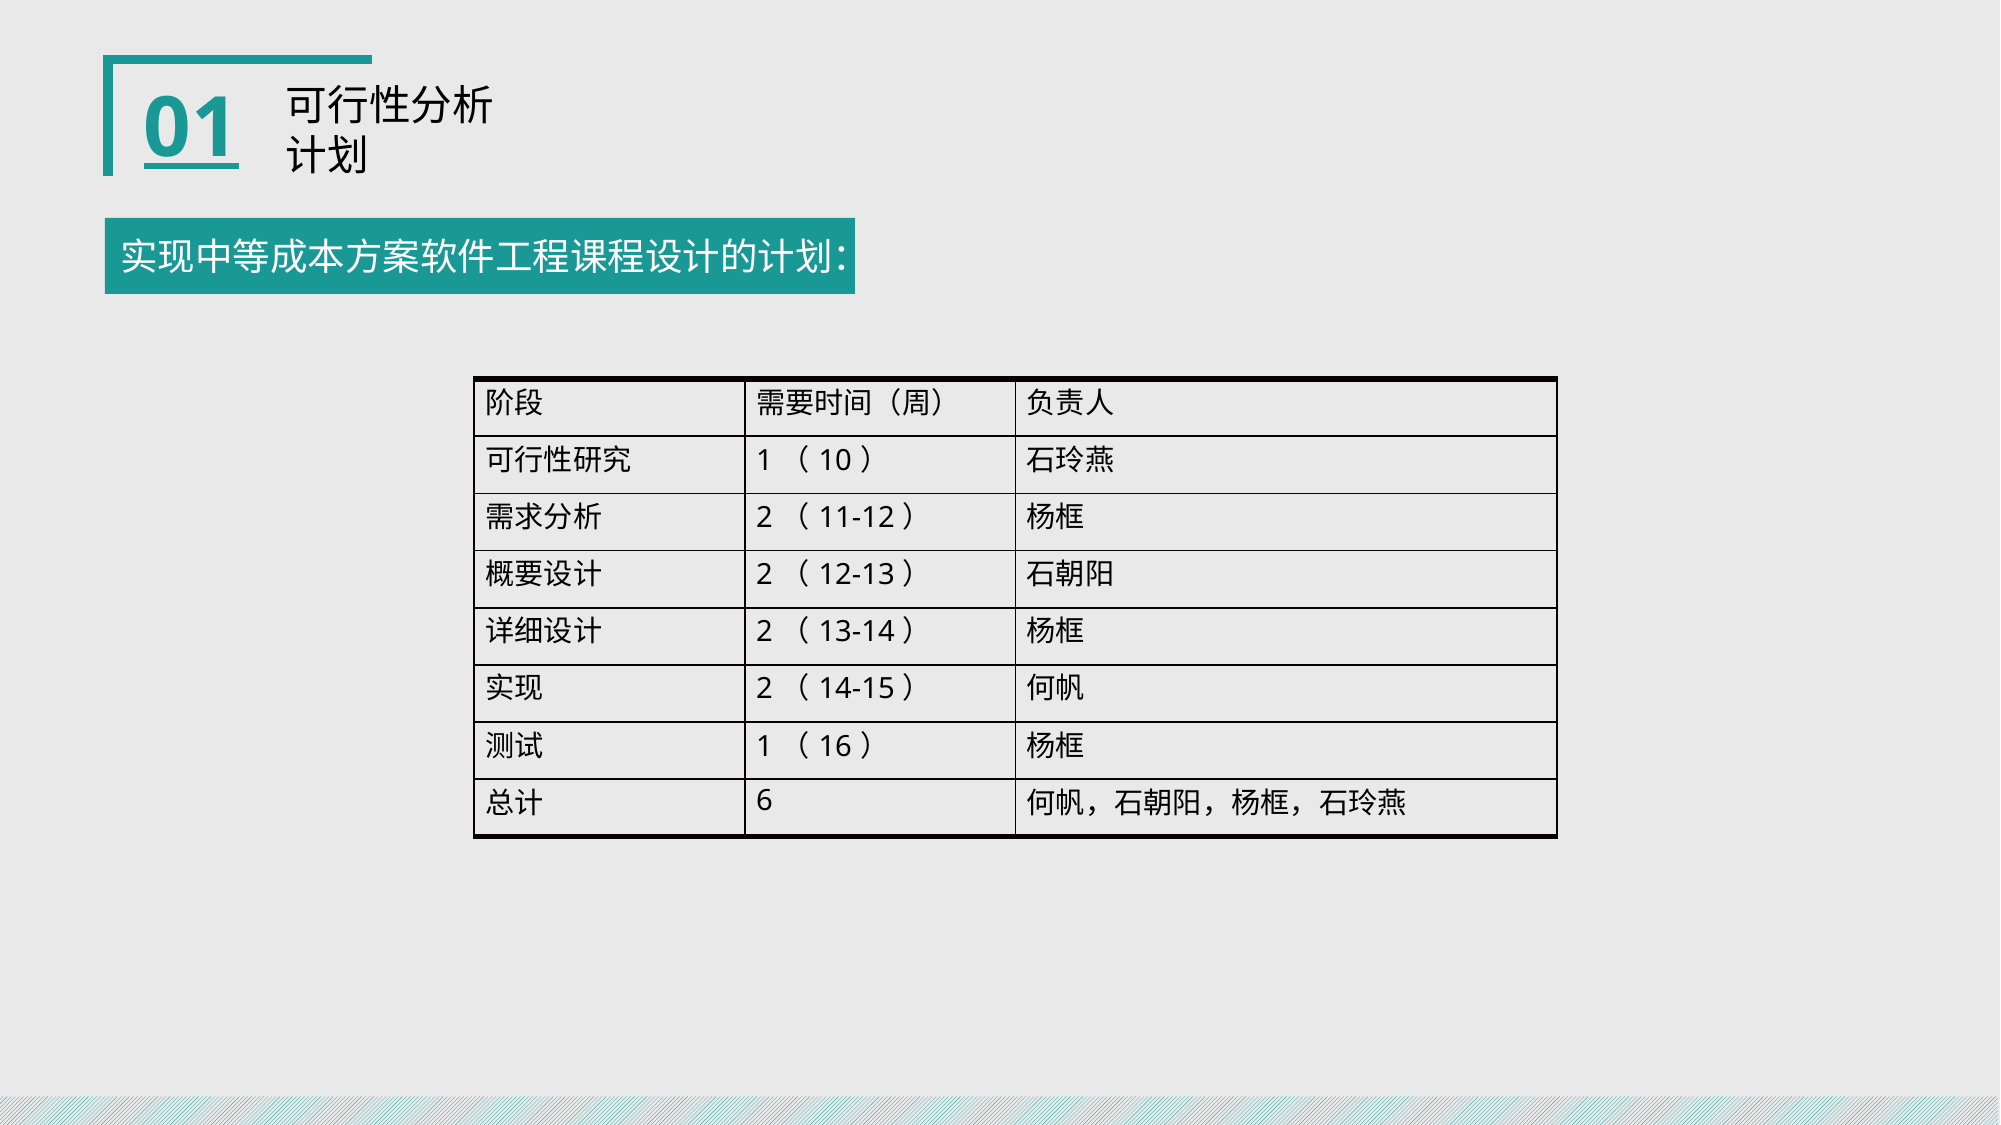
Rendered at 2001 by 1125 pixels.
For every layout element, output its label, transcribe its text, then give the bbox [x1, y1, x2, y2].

table_header 需要时间（周） [746, 382, 1015, 435]
table_cell 详细设计 [475, 609, 744, 664]
text_box 01 [128, 66, 271, 181]
table_header 负责人 [1016, 382, 1556, 435]
table_cell 实现 [475, 666, 744, 721]
text_box 实现中等成本方案软件工程课程设计的计划： [104, 225, 855, 286]
table_cell 杨框 [1016, 723, 1556, 778]
table_header 阶段 [475, 382, 744, 435]
text_box [104, 286, 855, 295]
table_cell 石朝阳 [1016, 551, 1556, 607]
table_cell 石玲燕 [1016, 437, 1556, 493]
table_cell 2（13-14） [746, 609, 1015, 664]
table_cell 何帆 [1016, 666, 1556, 721]
table_cell 可行性研究 [475, 437, 744, 493]
table_cell 杨框 [1016, 609, 1556, 664]
table_cell 需求分析 [475, 494, 744, 550]
table_cell 总计 [475, 780, 744, 834]
table_cell 2（14-15） [746, 666, 1015, 721]
table_cell 2（11-12） [746, 494, 1015, 550]
table_cell 测试 [475, 723, 744, 778]
table_cell 1（10） [746, 437, 1015, 493]
table_cell 何帆，石朝阳，杨框，石玲燕 [1016, 780, 1556, 834]
text_box [104, 217, 855, 225]
table_cell 1（16） [746, 723, 1015, 778]
text_box 可行性分析 计划 [270, 71, 631, 186]
table_cell 6 [746, 780, 1015, 834]
table_cell 概要设计 [475, 551, 744, 607]
table_cell 杨框 [1016, 494, 1556, 550]
table_cell 2（12-13） [746, 551, 1015, 607]
